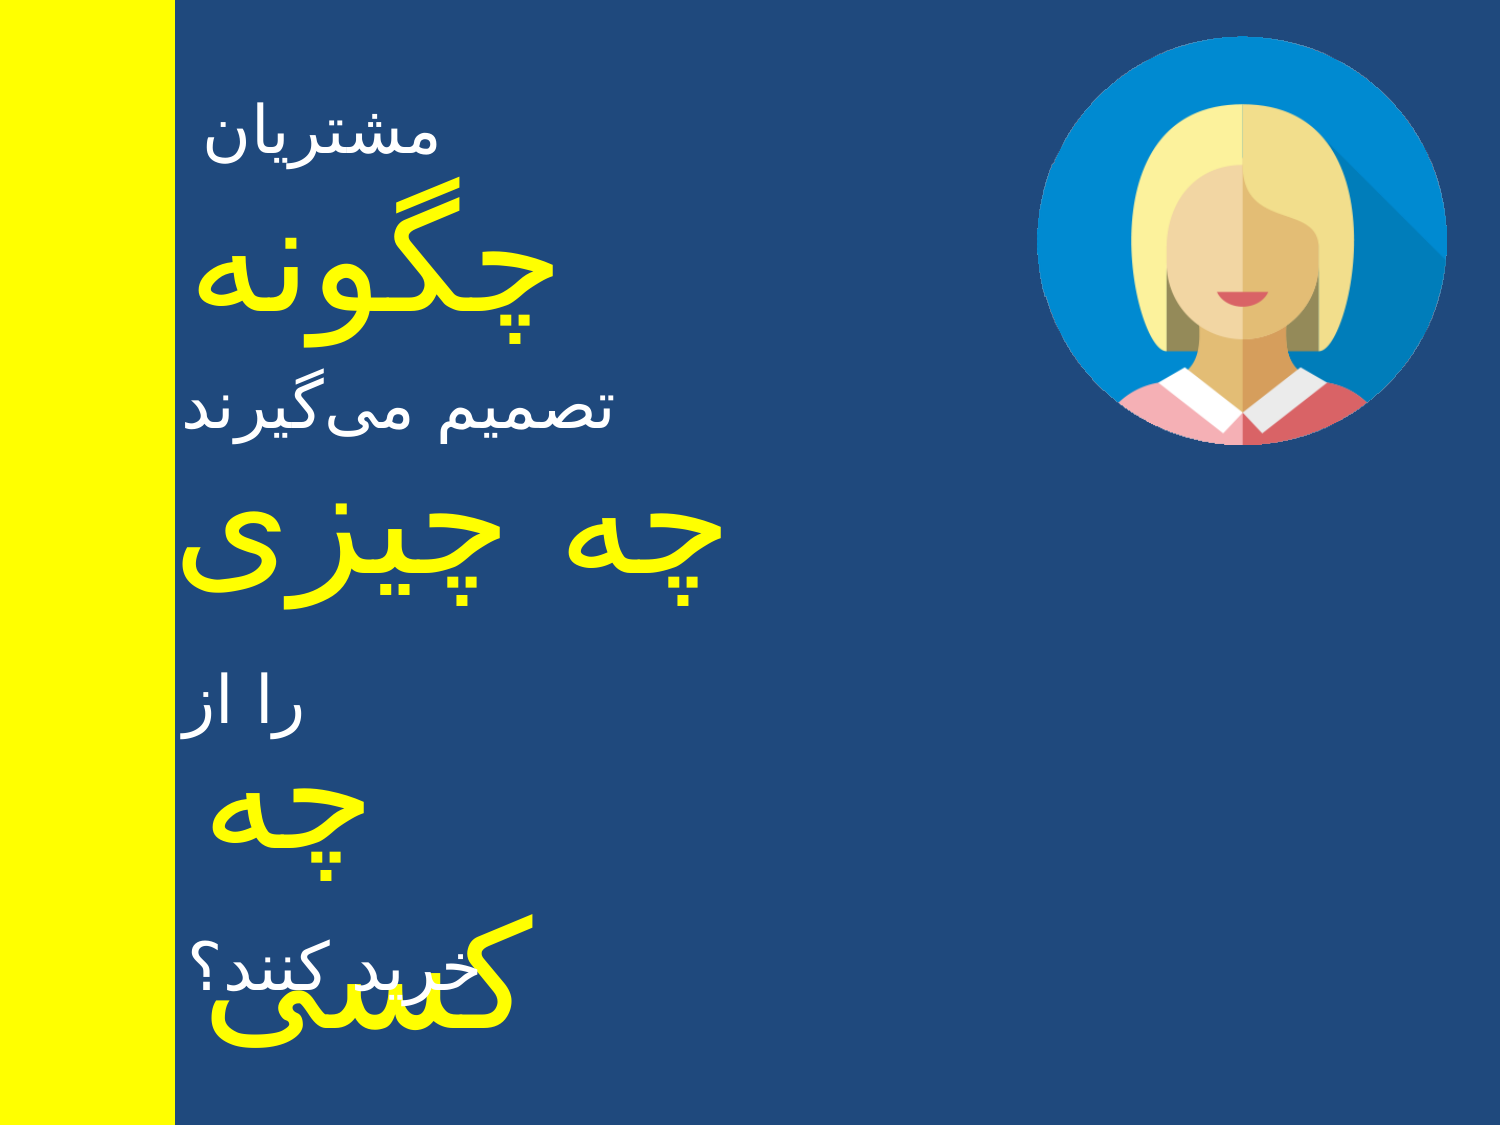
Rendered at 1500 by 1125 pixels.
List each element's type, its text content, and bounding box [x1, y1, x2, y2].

text_box چگونه [177, 154, 579, 349]
text_box تصمیم‌ می‌گیرند [177, 354, 632, 449]
picture [1037, 105, 1447, 445]
text_box مشتریان [187, 79, 563, 154]
text_box را از [177, 616, 353, 752]
text_box خرید کنند؟ [177, 916, 499, 1012]
picture [1037, 36, 1222, 219]
text_box چه کسی [187, 691, 700, 1067]
picture [1263, 36, 1447, 224]
text_box [0, 0, 177, 1125]
text_box چه چیزی [177, 416, 748, 612]
